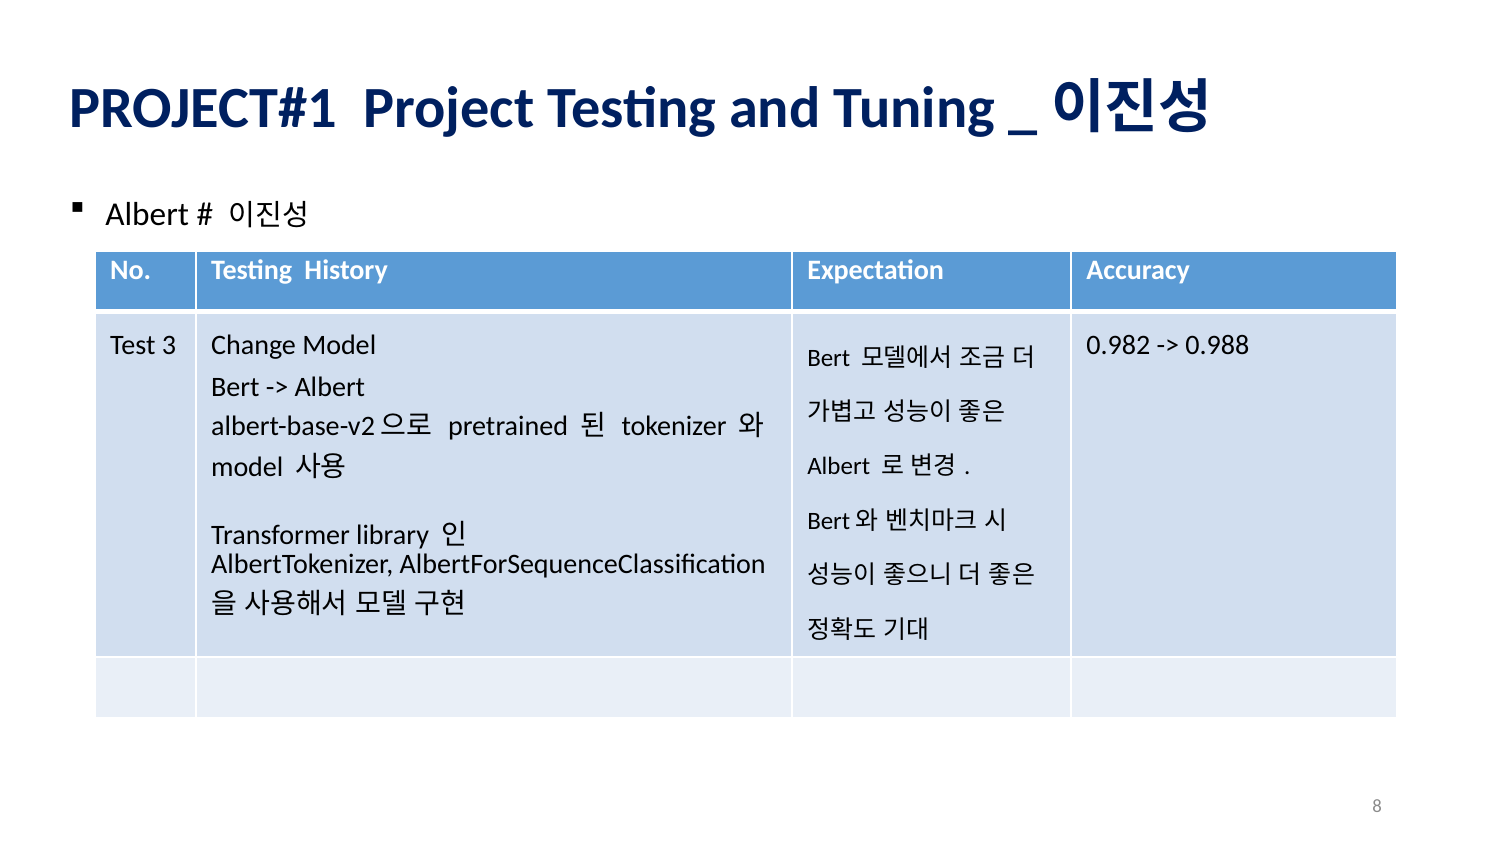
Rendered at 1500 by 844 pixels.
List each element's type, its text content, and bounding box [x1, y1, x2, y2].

table_header No. [96, 252, 195, 309]
table_cell [1072, 658, 1396, 717]
list Albert # 이진성 [55, 188, 1213, 760]
table_cell [96, 658, 195, 717]
text_box PROJECT#1 Project Testing and Tuning _이진성 [54, 41, 1375, 168]
table_cell Test 3 [96, 314, 195, 656]
slide_number 8 [1059, 782, 1397, 827]
table_cell [793, 658, 1070, 717]
table_header Accuracy [1072, 252, 1396, 309]
table_cell Bert 모델에서 조금 더 가볍고 성능이 좋은 Albert 로 변경. Bert와 벤치마크 시 성능이 좋으니 더 좋은 정확도 기대 [793, 314, 1070, 656]
table_header Testing History [197, 252, 791, 309]
table_cell [197, 658, 791, 717]
table_cell 0.982 -> 0.988 [1072, 314, 1396, 656]
table_cell Change Model Bert -> Albert albert-base-v2으로 pretrained 된 tokenizer 와 model 사용 Transformer library 인 AlbertTokenizer, AlbertForSequenceClassification 을 사용해서 모델 구현 [197, 314, 791, 656]
table_header Expectation [793, 252, 1070, 309]
